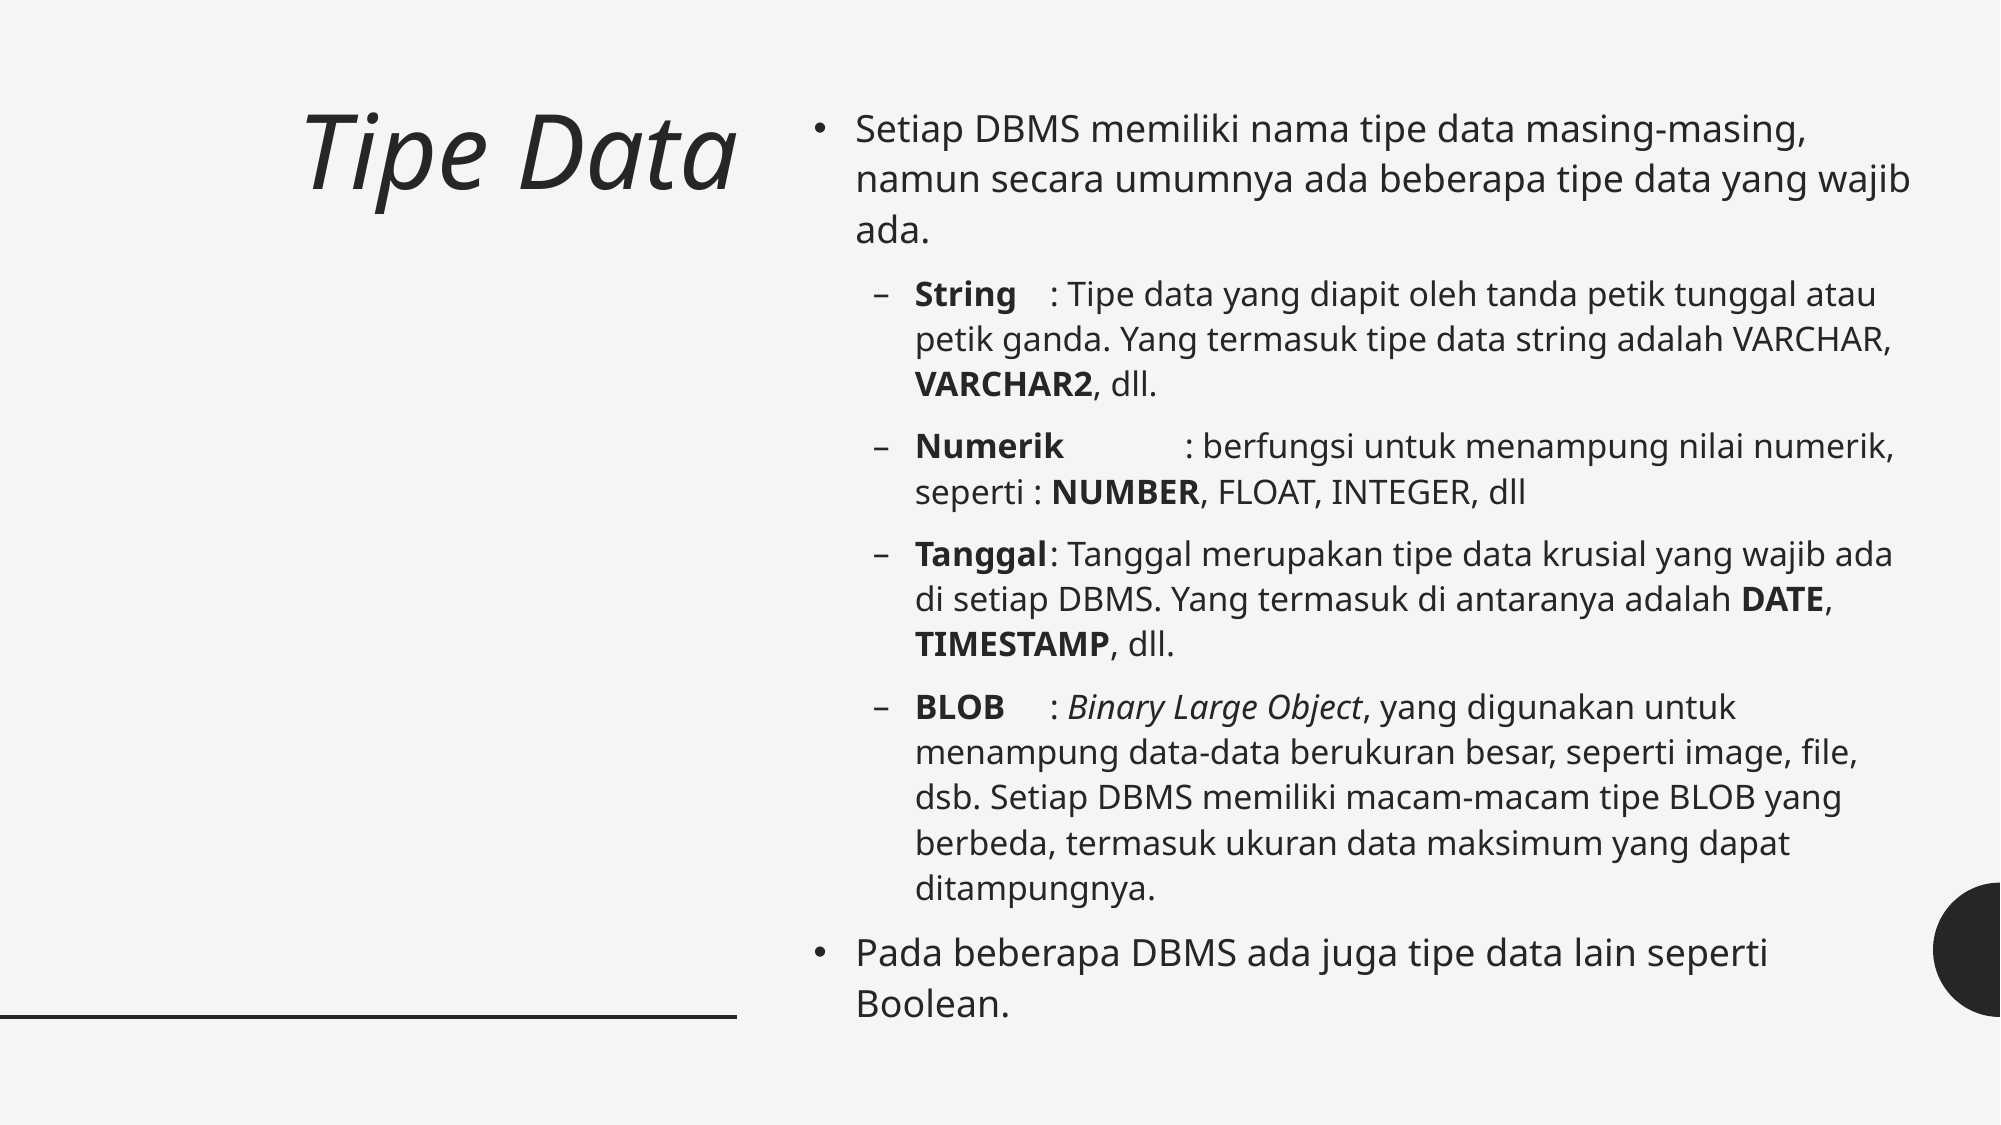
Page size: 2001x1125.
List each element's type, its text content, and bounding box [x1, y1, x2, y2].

list Setiap DBMS memiliki nama tipe data masing-masing, namun secara umumnya ada beberapa tipe data yang wajib ada. String : Tipe data yang diapit oleh tanda petik tunggal atau petik ganda. Yang termasuk tipe data string adalah VARCHAR, VARCHAR2, dll. Numerik : berfungsi untuk menampung nilai numerik, seperti : NUMBER, FLOAT, INTEGER, dll Tanggal : Tanggal merupakan tipe data krusial yang wajib ada di setiap DBMS. Yang termasuk di antaranya adalah DATE, TIMESTAMP, dll. BLOB : Binary Large Object, yang digunakan untuk menampung data-data berukuran besar, seperti image, file, dsb. Setiap DBMS memiliki macam-macam tipe BLOB yang berbeda, termasuk ukuran data maksimum yang dapat ditampungnya. Pada beberapa DBMS ada juga tipe data lain seperti Boolean. [798, 91, 1940, 1038]
title Tipe Data [125, 91, 754, 905]
